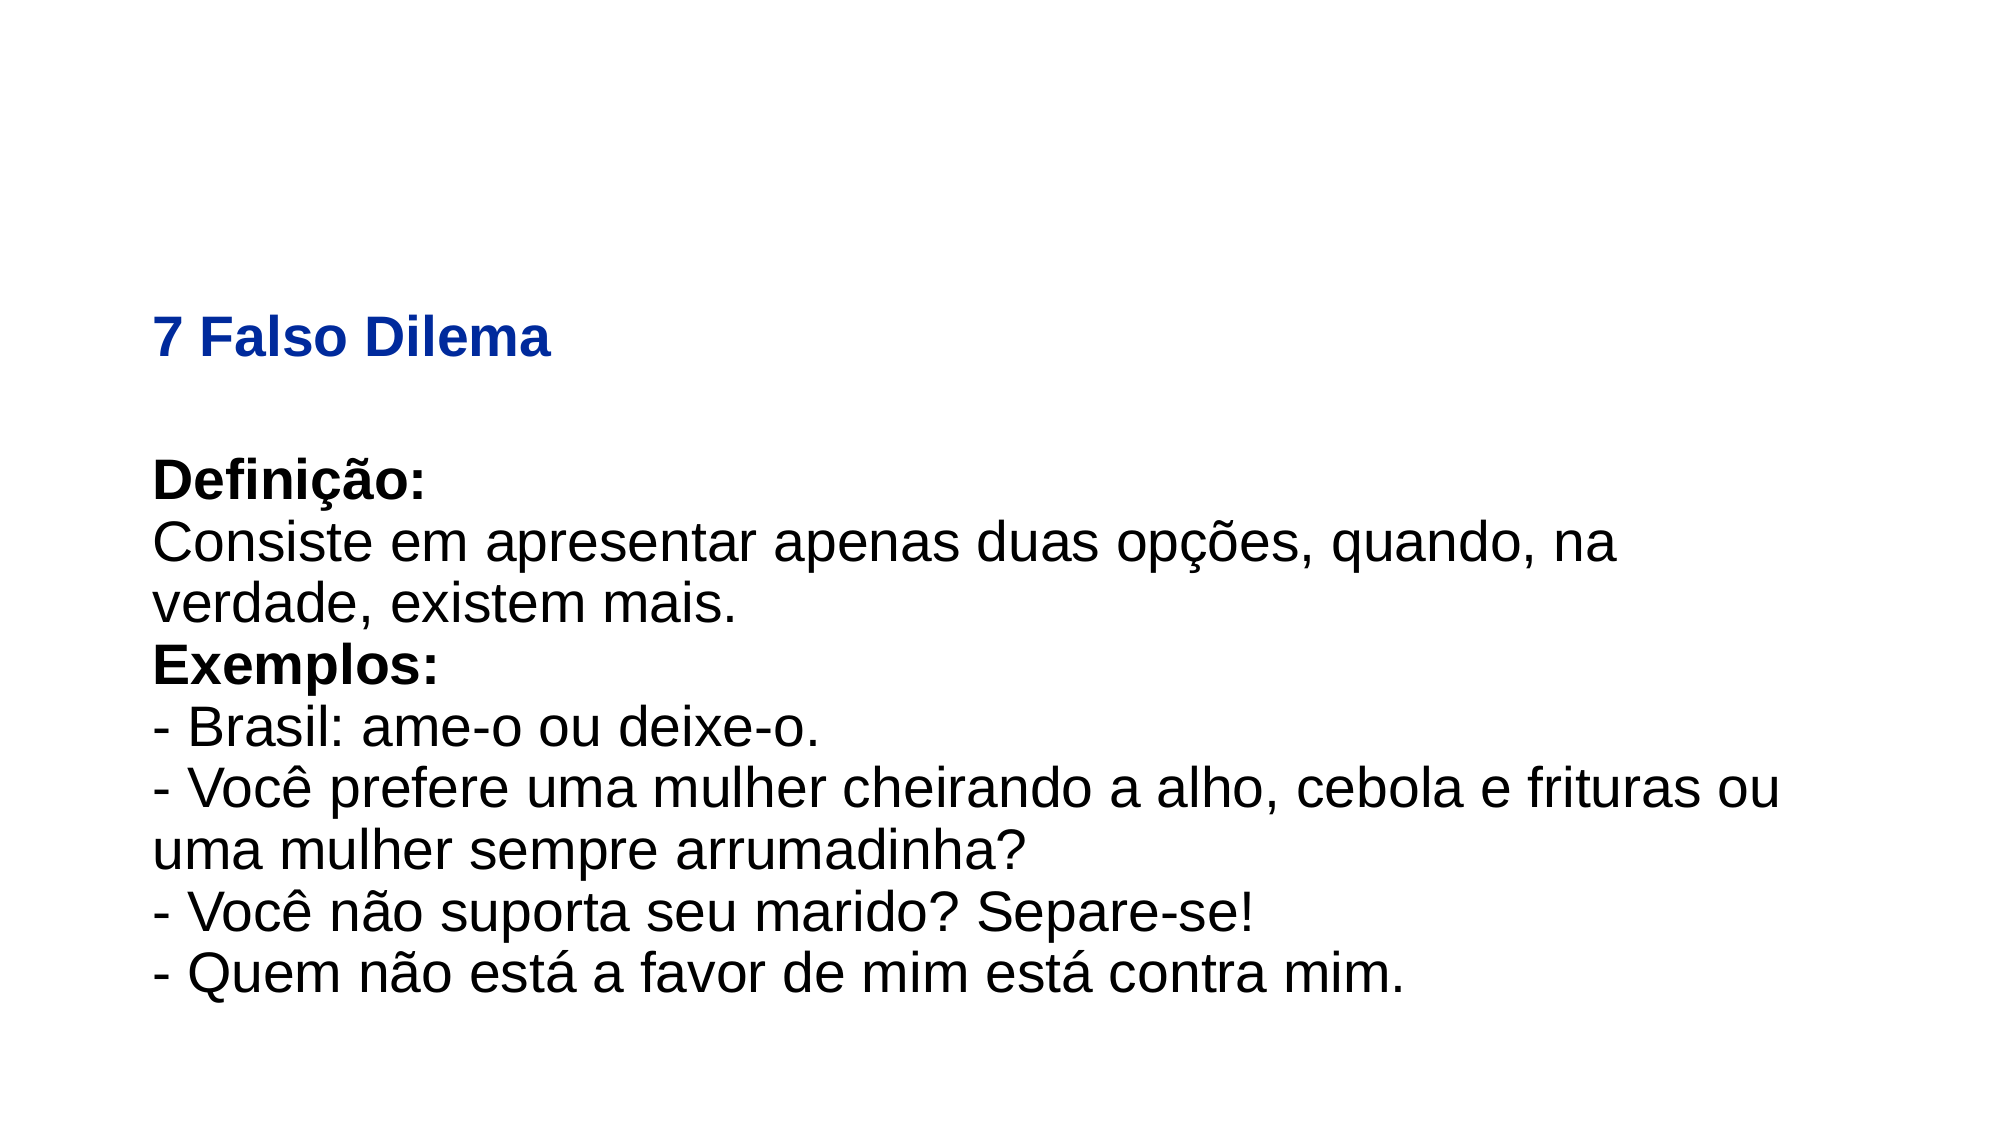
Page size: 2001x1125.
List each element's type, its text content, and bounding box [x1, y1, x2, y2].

list 7 Falso Dilema Definição: Consiste em apresentar apenas duas opções, quando, na verdade, existem mais. Exemplos: - Brasil: ame-o ou deixe-o. - Você prefere uma mulher cheirando a alho, cebola e frituras ou uma mulher sempre arrumadinha? - Você não suporta seu marido? Separe-se! - Quem não está a favor de mim está contra mim. [137, 299, 1863, 1014]
